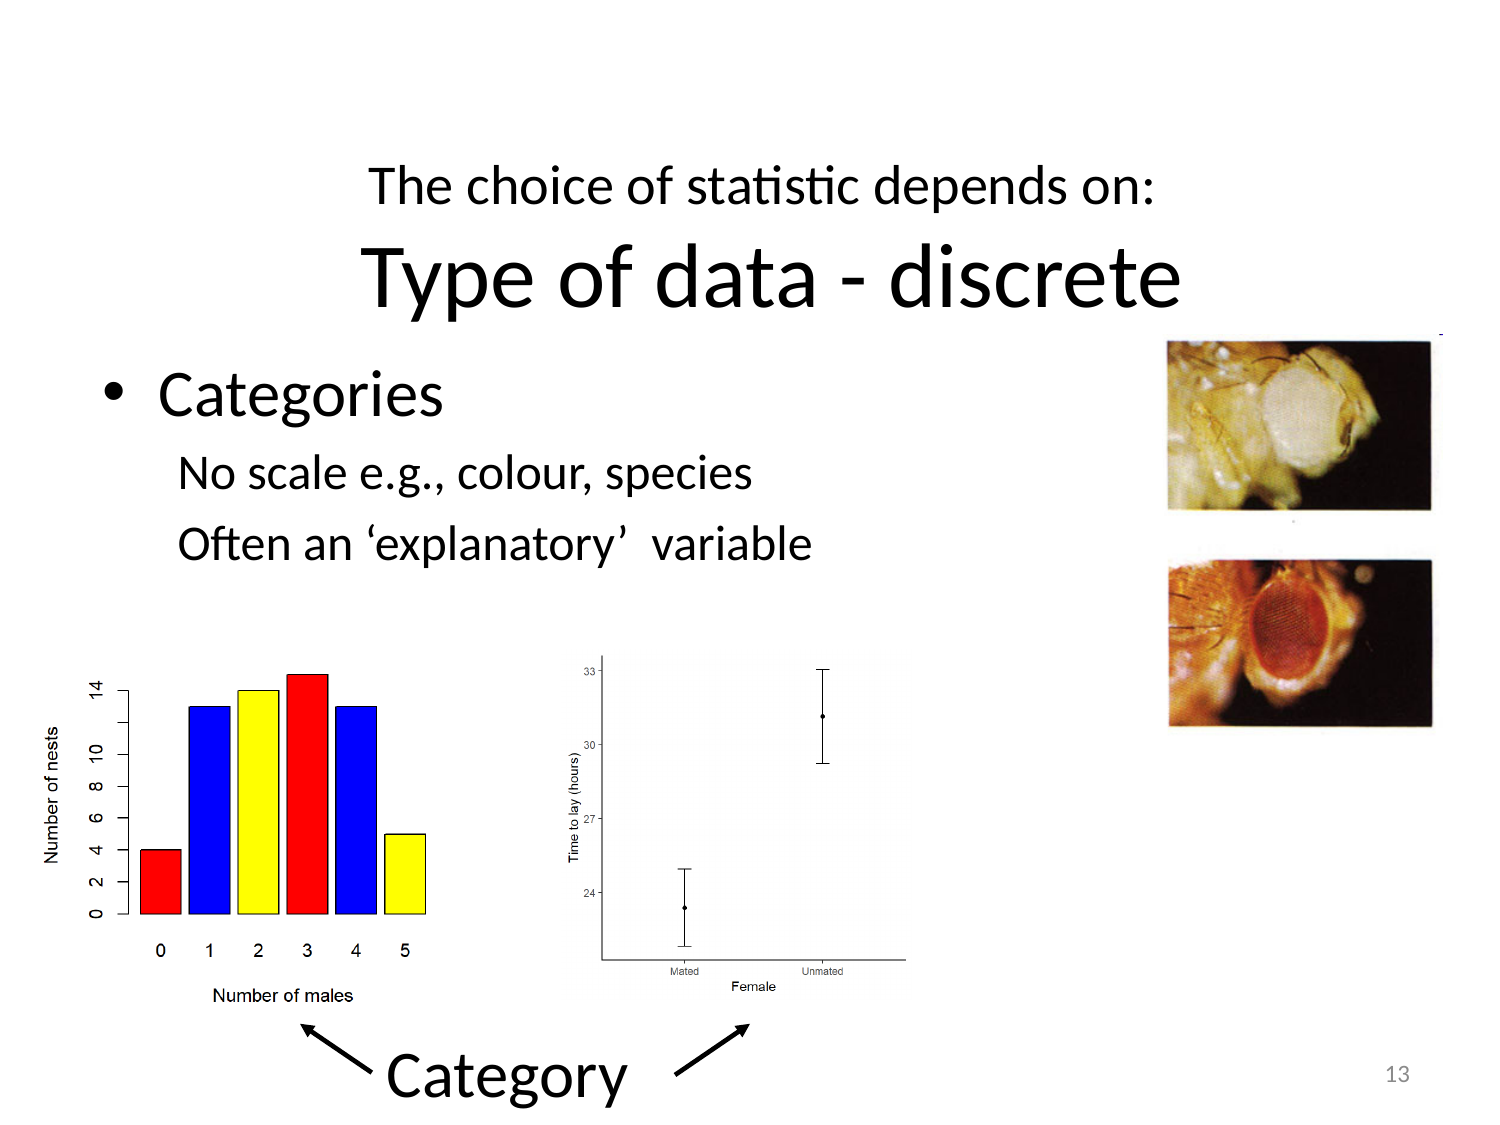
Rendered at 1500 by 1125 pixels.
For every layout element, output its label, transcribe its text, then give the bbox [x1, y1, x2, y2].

list Categories No scale e.g., colour, species Often an ‘explanatory’ variable [87, 342, 975, 855]
text_box The choice of statistic depends on: Type of data - discrete [150, 99, 1375, 375]
picture [561, 649, 912, 1001]
text_box Category [371, 1023, 654, 1122]
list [1161, 334, 1443, 738]
slide_number 13 [1074, 1042, 1425, 1103]
picture [37, 661, 485, 1031]
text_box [299, 1023, 372, 1073]
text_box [674, 1023, 751, 1076]
